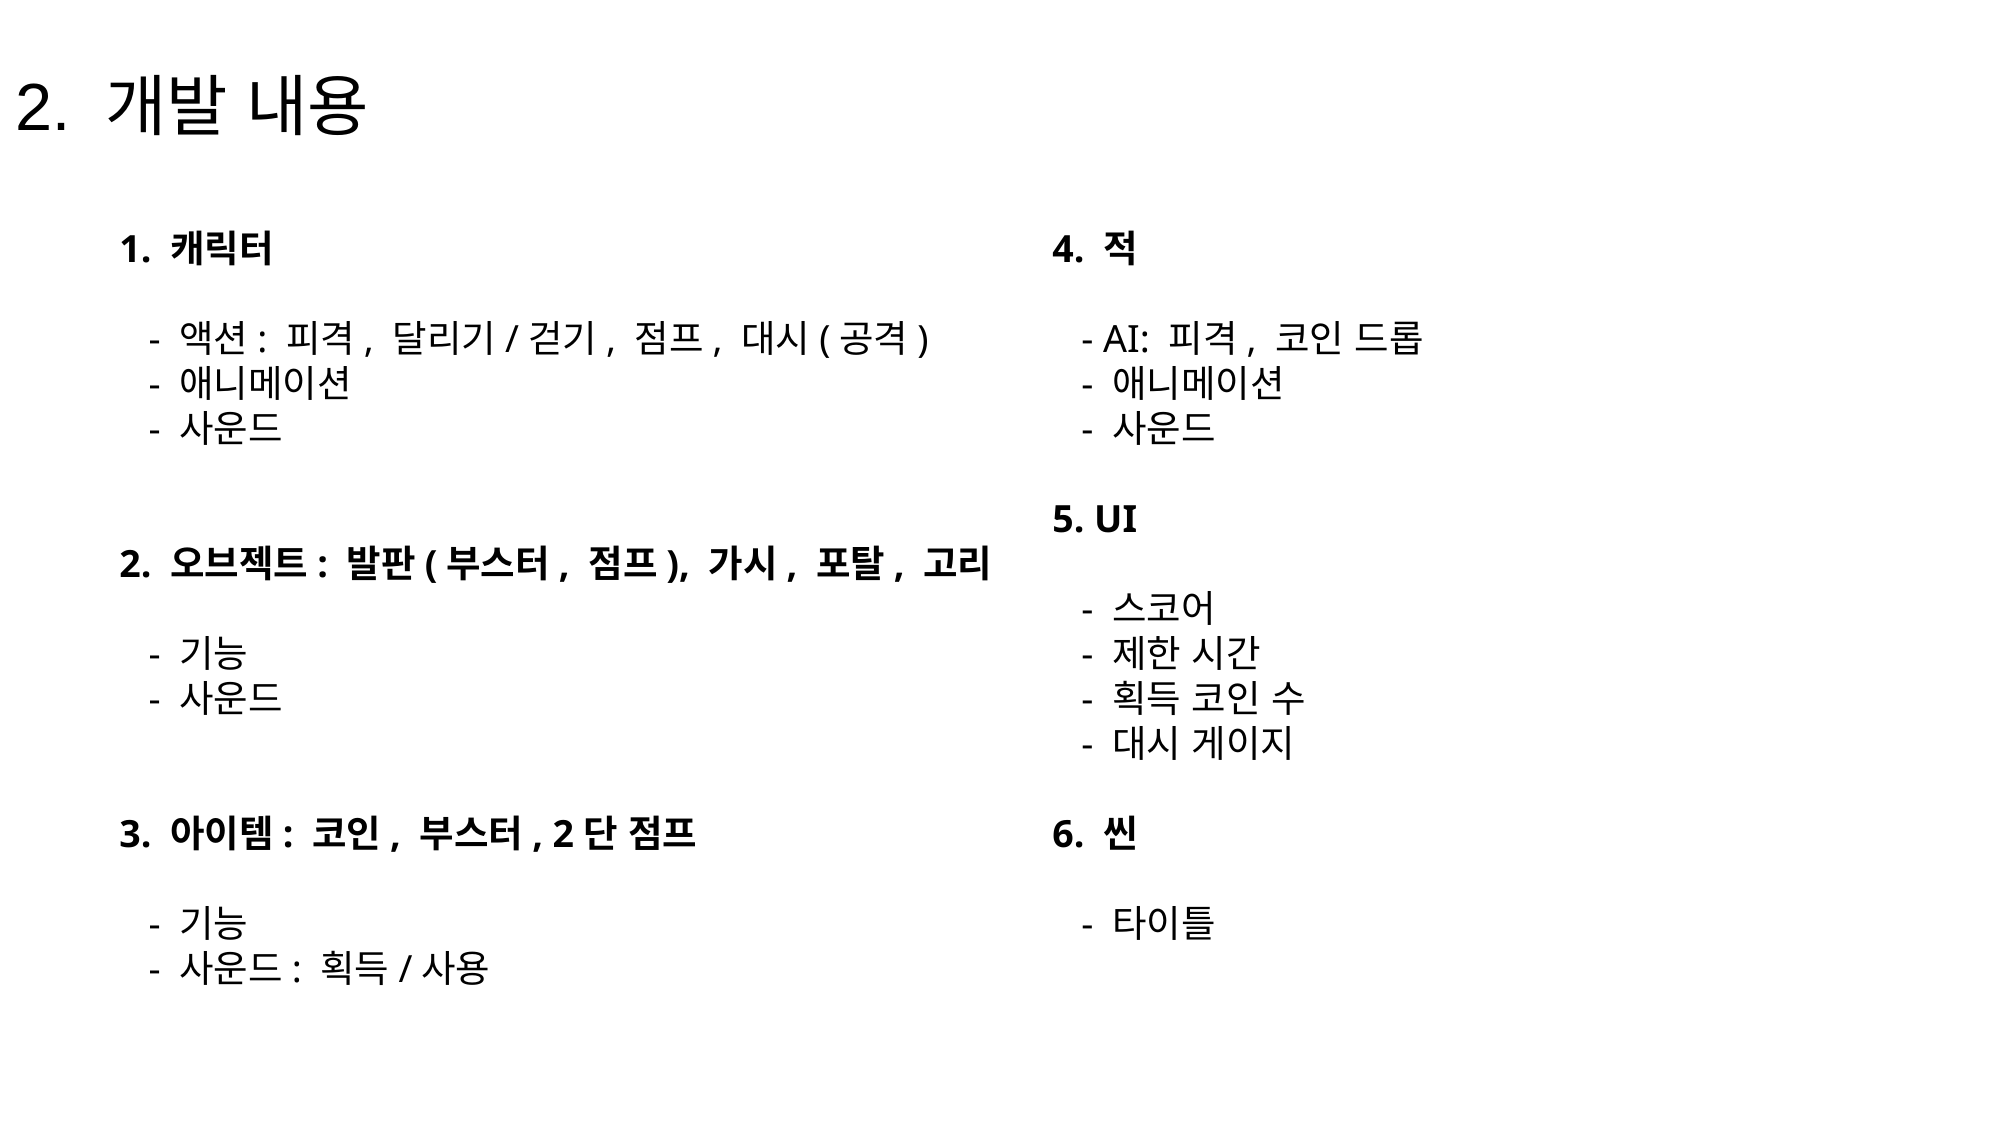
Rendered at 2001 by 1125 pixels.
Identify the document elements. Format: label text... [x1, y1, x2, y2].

text_box 1. 캐릭터 - 액션: 피격, 달리기/걷기, 점프, 대시(공격) - 애니메이션 - 사운드 2. 오브젝트: 발판(부스터, 점프), 가시, 포탈, 고리 - 기능 - 사운드 3. 아이템: 코인, 부스터, 2단 점프 - 기능 - 사운드: 획득/사용 4. 적 - AI: 피격, 코인 드롭 - 애니메이션 - 사운드 5. UI - 스코어 - 제한 시간 - 획득 코인 수 - 대시 게이지 6. 씬 - 타이틀 [104, 217, 2000, 1125]
text_box 2. 개발 내용 [0, 0, 2000, 218]
